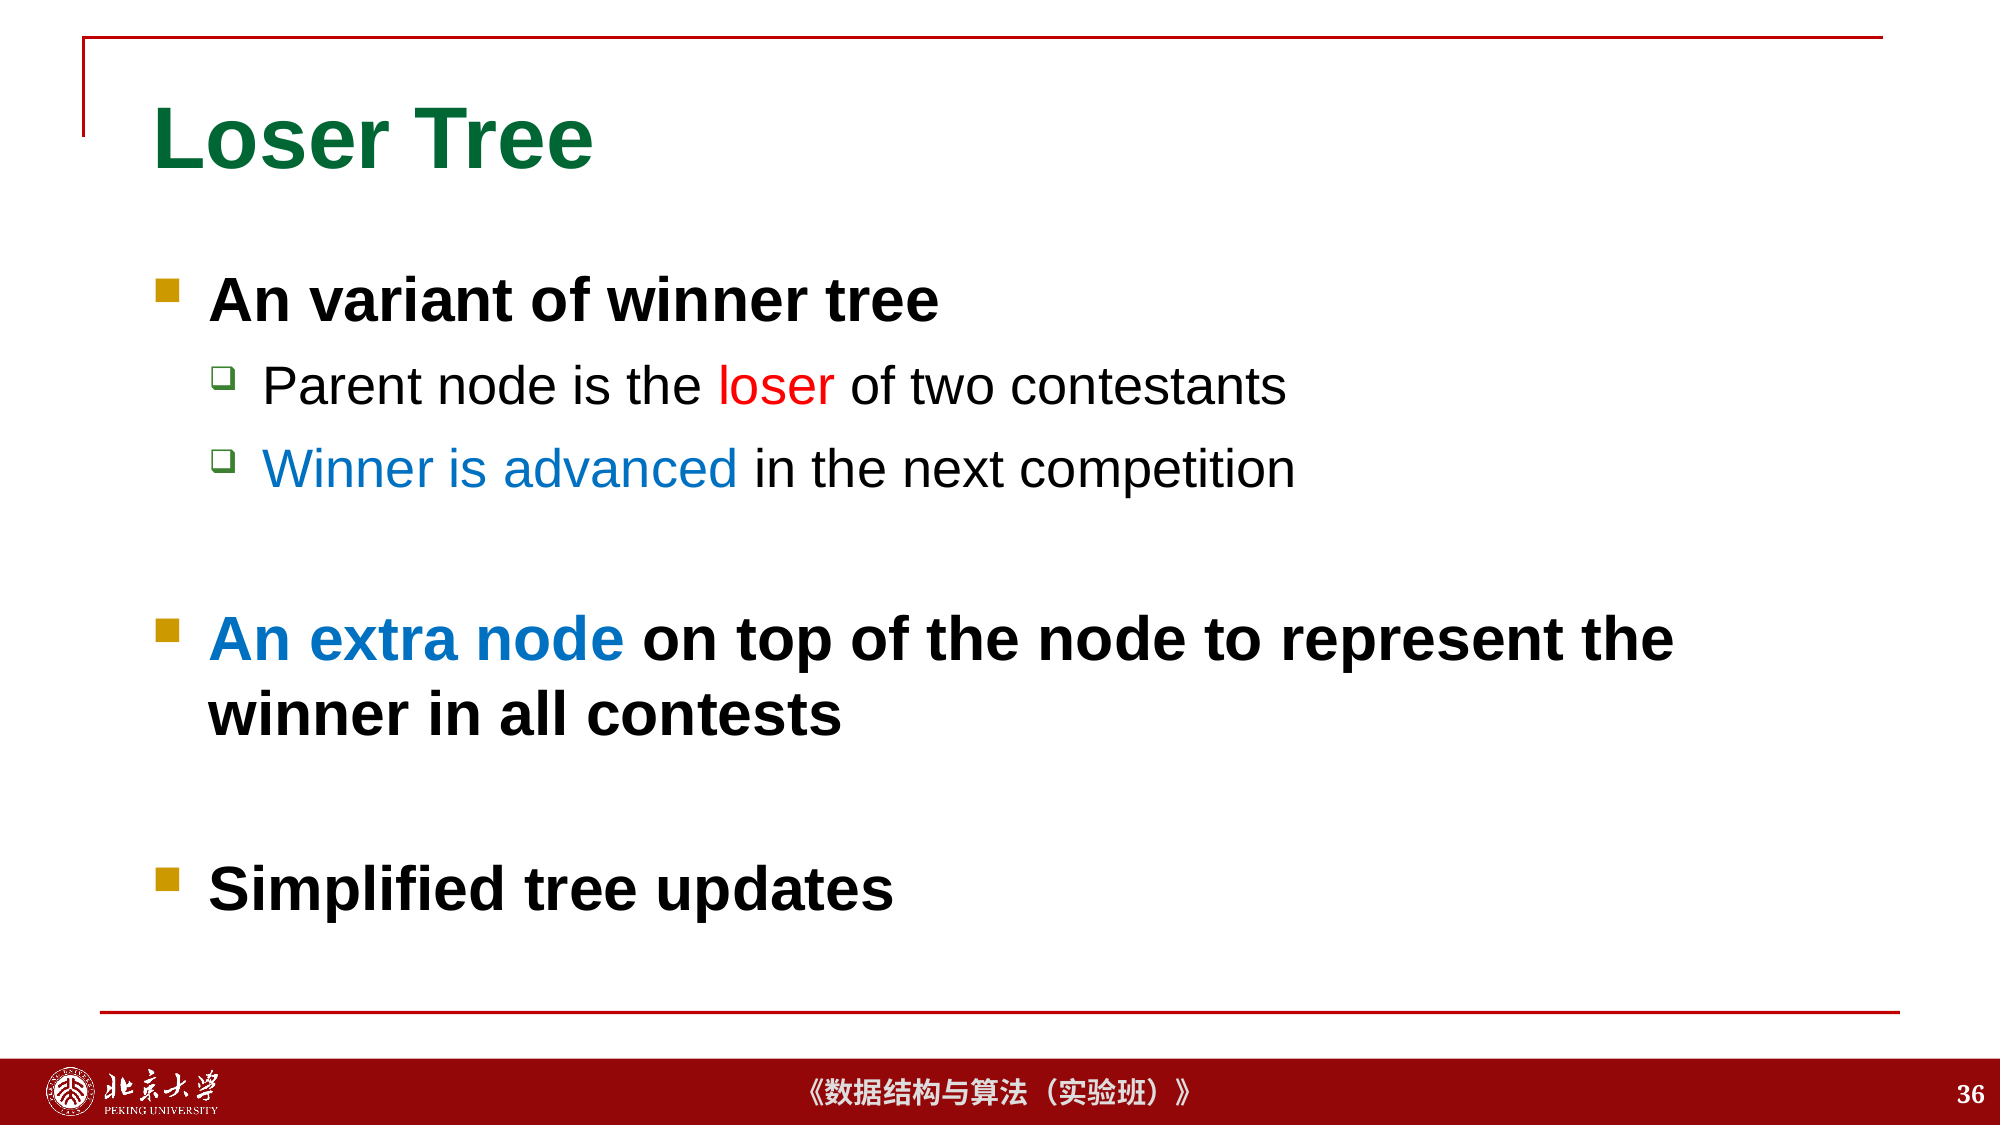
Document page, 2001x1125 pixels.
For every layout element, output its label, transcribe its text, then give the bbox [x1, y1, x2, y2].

picture [46, 1067, 218, 1116]
title Loser Tree [137, 59, 1863, 209]
slide_number 36 [1550, 1065, 2000, 1125]
list An variant of winner tree Parent node is the loser of two contestants Winner is advanced in the next competition An extra node on top of the node to represent the winner in all contests Simplified tree updates [137, 243, 1863, 1017]
